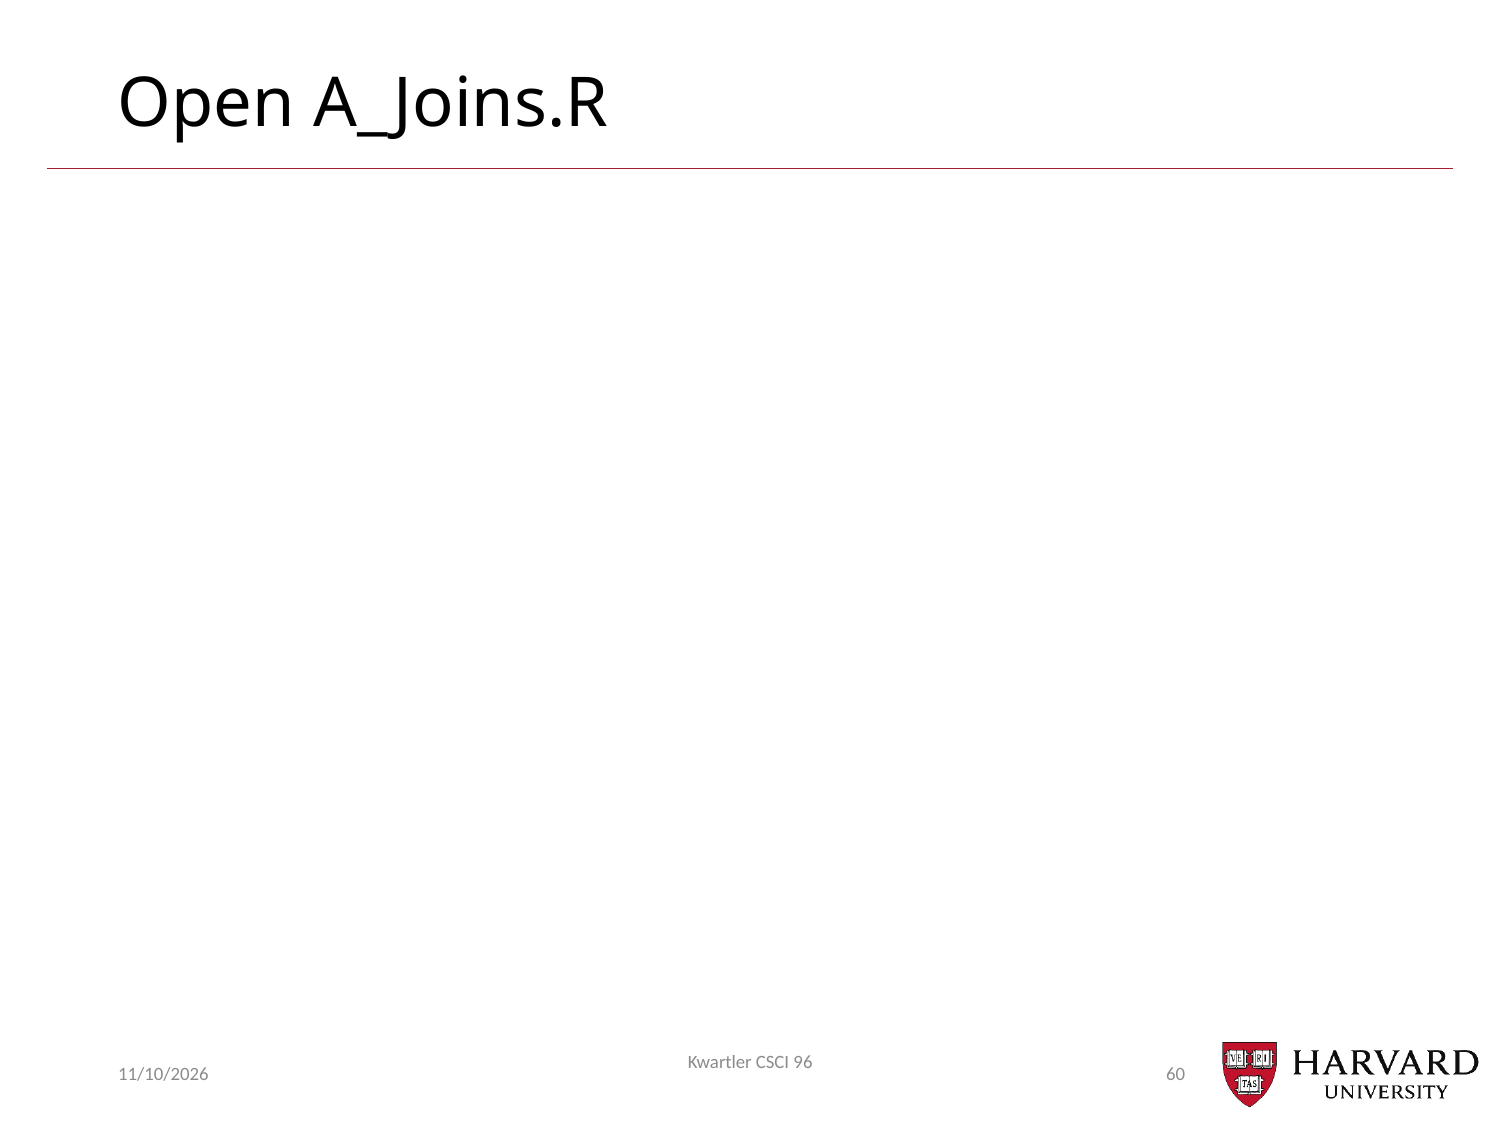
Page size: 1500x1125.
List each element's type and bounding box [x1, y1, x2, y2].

title [103, 59, 1397, 157]
text_box [496, 1042, 1004, 1103]
slide_number [103, 1042, 441, 1103]
slide_number [1059, 1042, 1200, 1103]
picture [1200, 1024, 1500, 1125]
